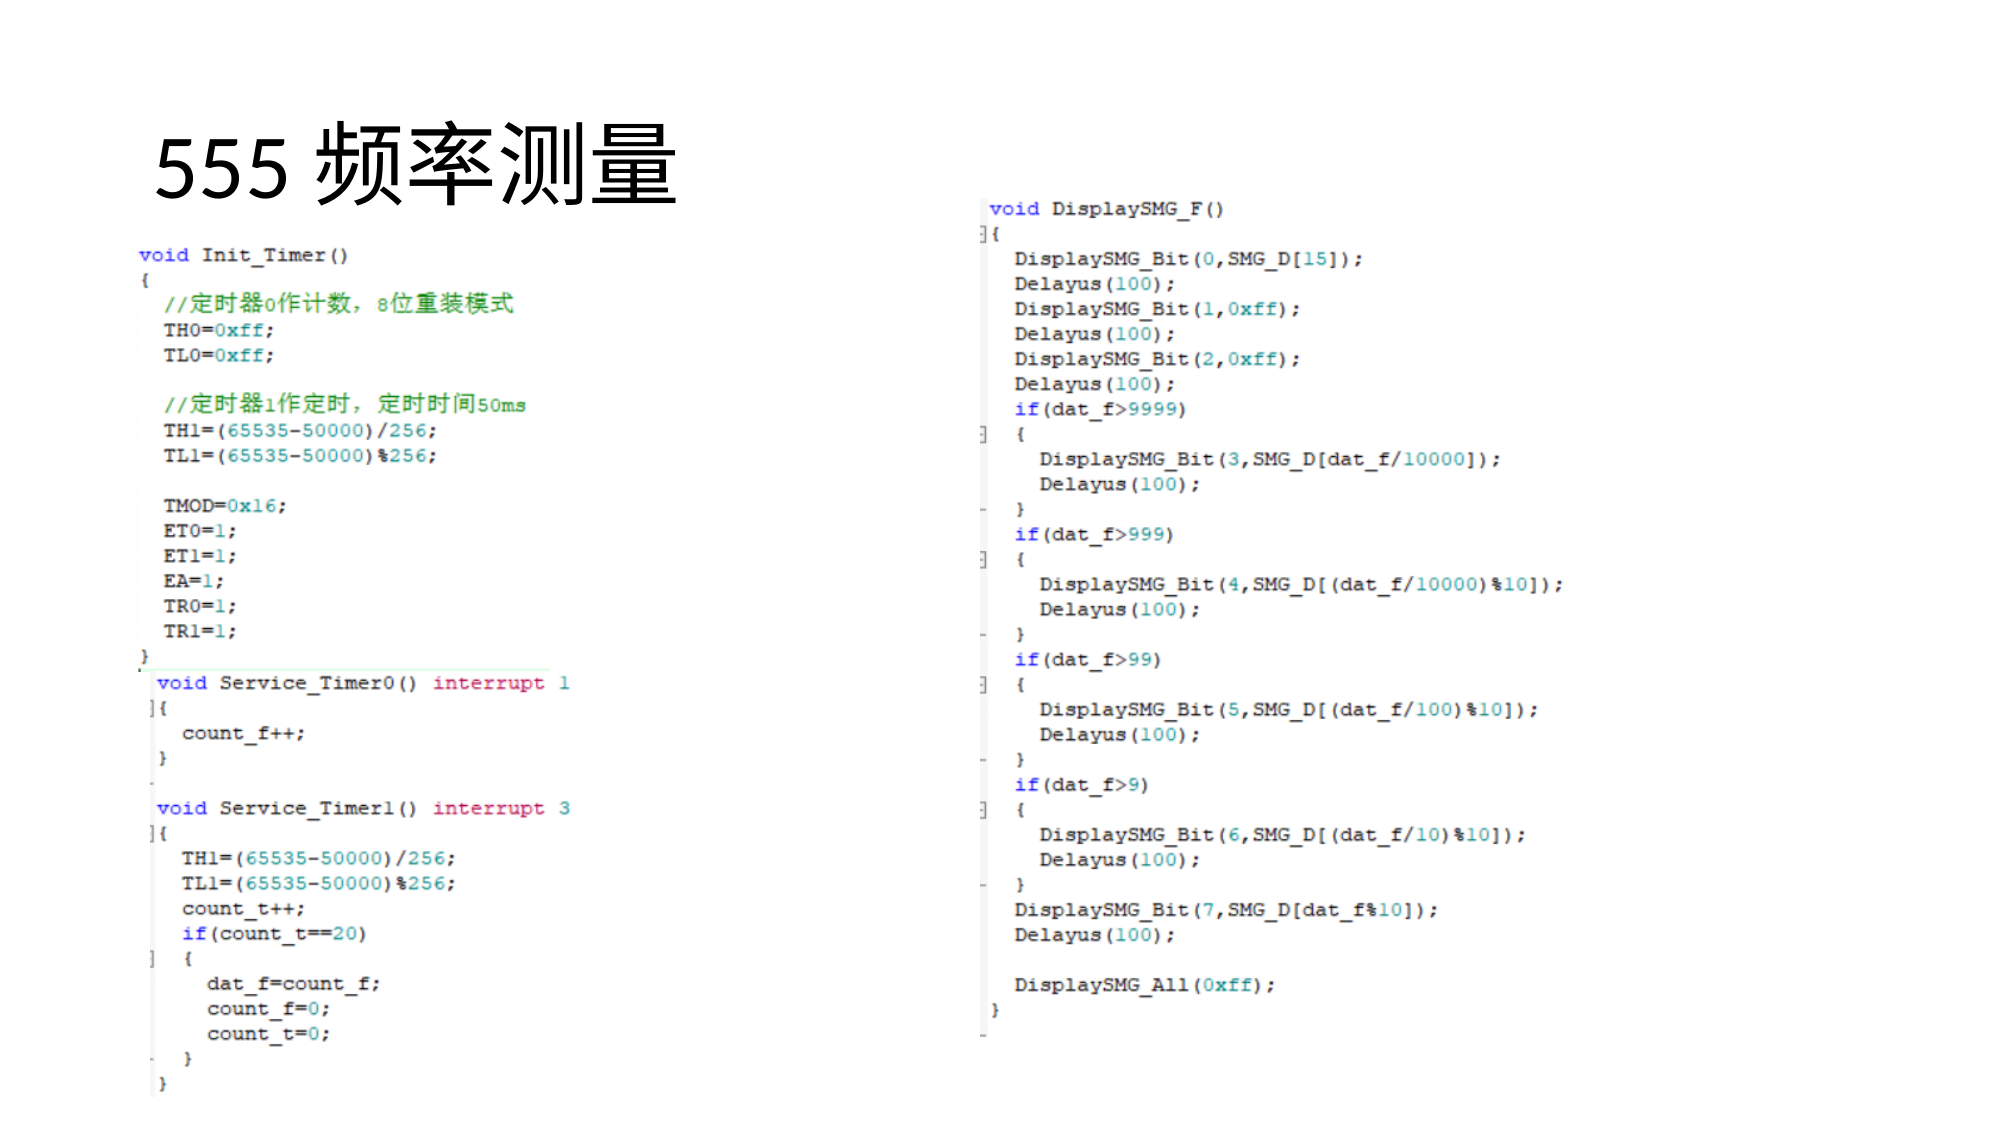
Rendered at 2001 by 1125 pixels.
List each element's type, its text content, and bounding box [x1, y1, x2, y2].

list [137, 243, 550, 672]
picture [150, 671, 589, 1097]
title 555频率测量 [137, 59, 1863, 278]
picture [980, 198, 1575, 1037]
